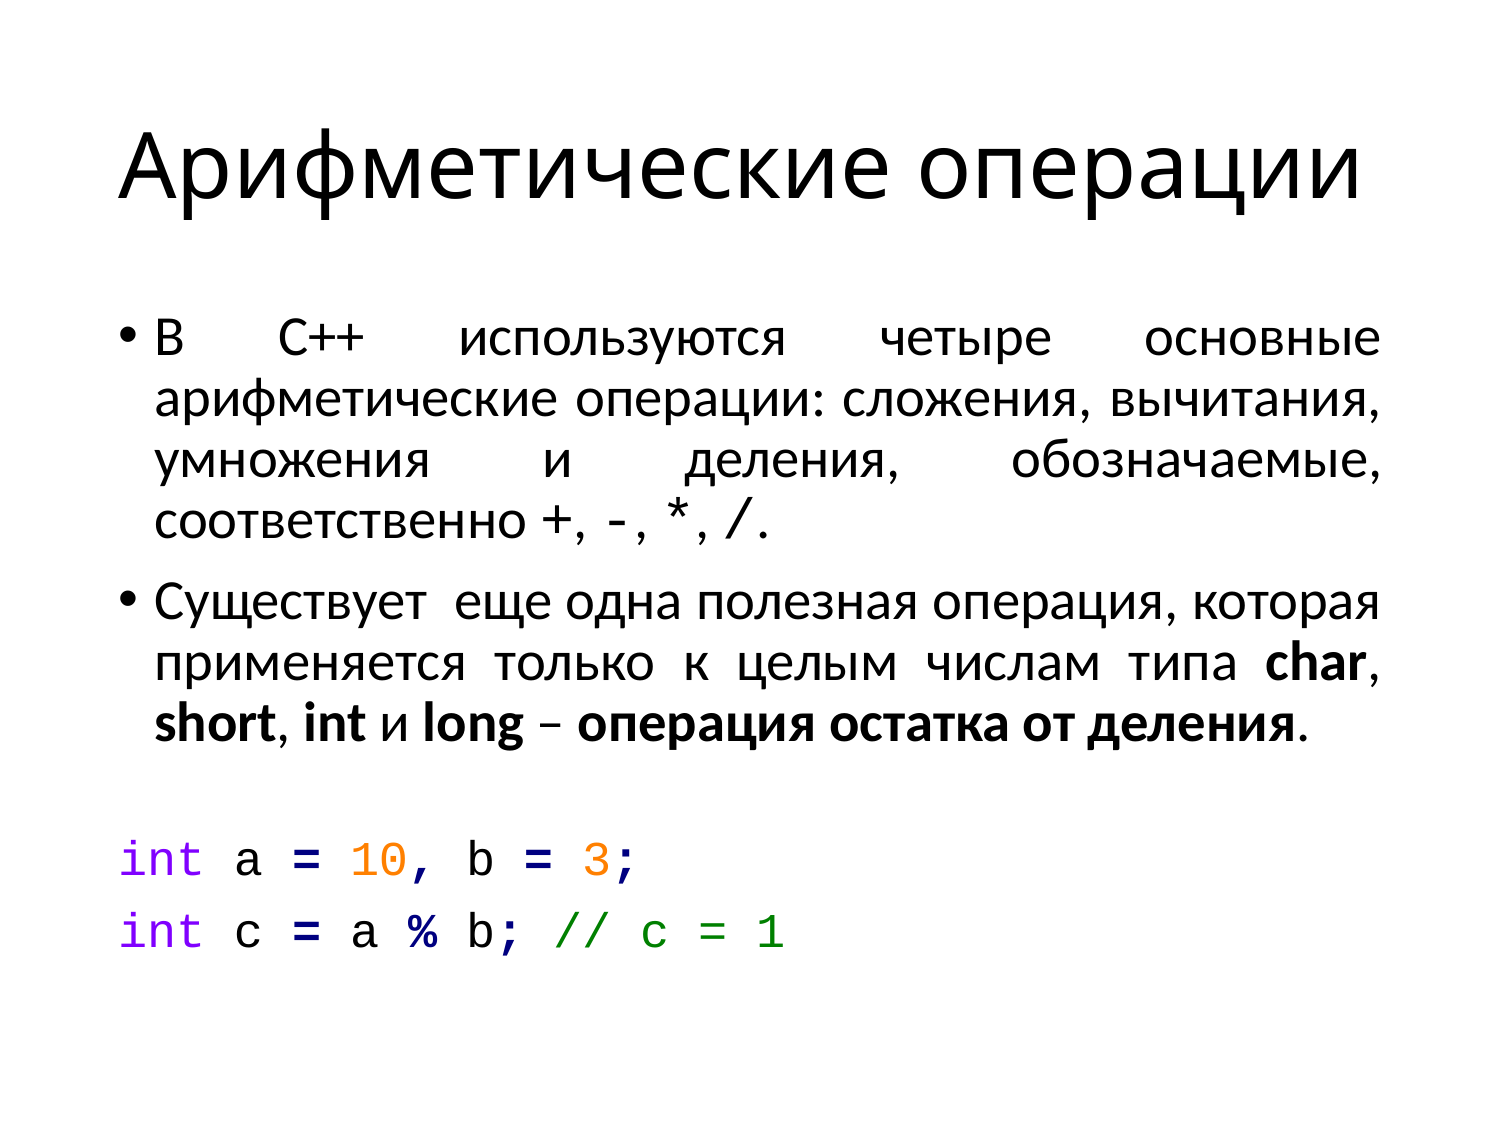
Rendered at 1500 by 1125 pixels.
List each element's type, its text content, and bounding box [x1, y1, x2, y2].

list В C++ используются четыре основные арифметические операции: сложения, вычитания, умножения и деления, обозначаемые, соответственно +, -, *, /. Существует еще одна полезная операция, которая применяется только к целым числам типа char, short, int и long – операция остатка от деления. int a = 10, b = 3; int c = a % b; // c = 1 [103, 299, 1397, 1014]
title Арифметические операции [103, 59, 1397, 278]
